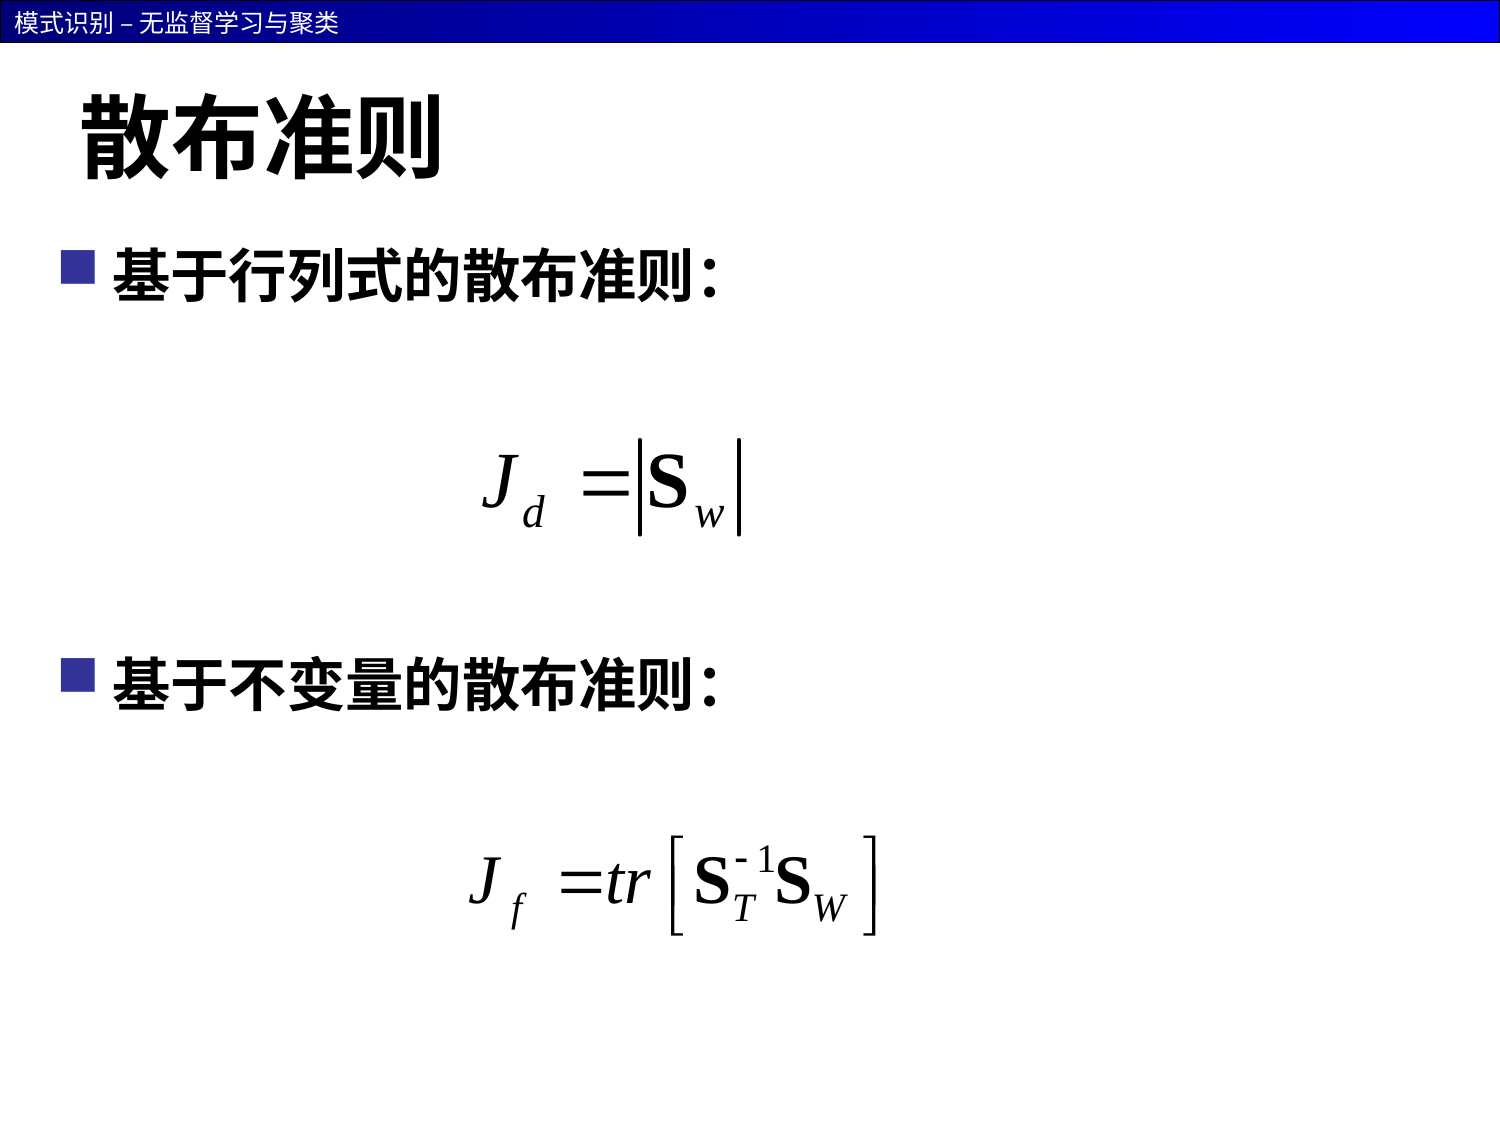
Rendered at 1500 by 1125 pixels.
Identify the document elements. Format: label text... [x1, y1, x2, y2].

title 散布准则 [64, 54, 1450, 197]
list 基于行列式的散布准则： 基于不变量的散布准则： [41, 231, 1343, 1083]
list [454, 822, 902, 951]
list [466, 420, 760, 554]
